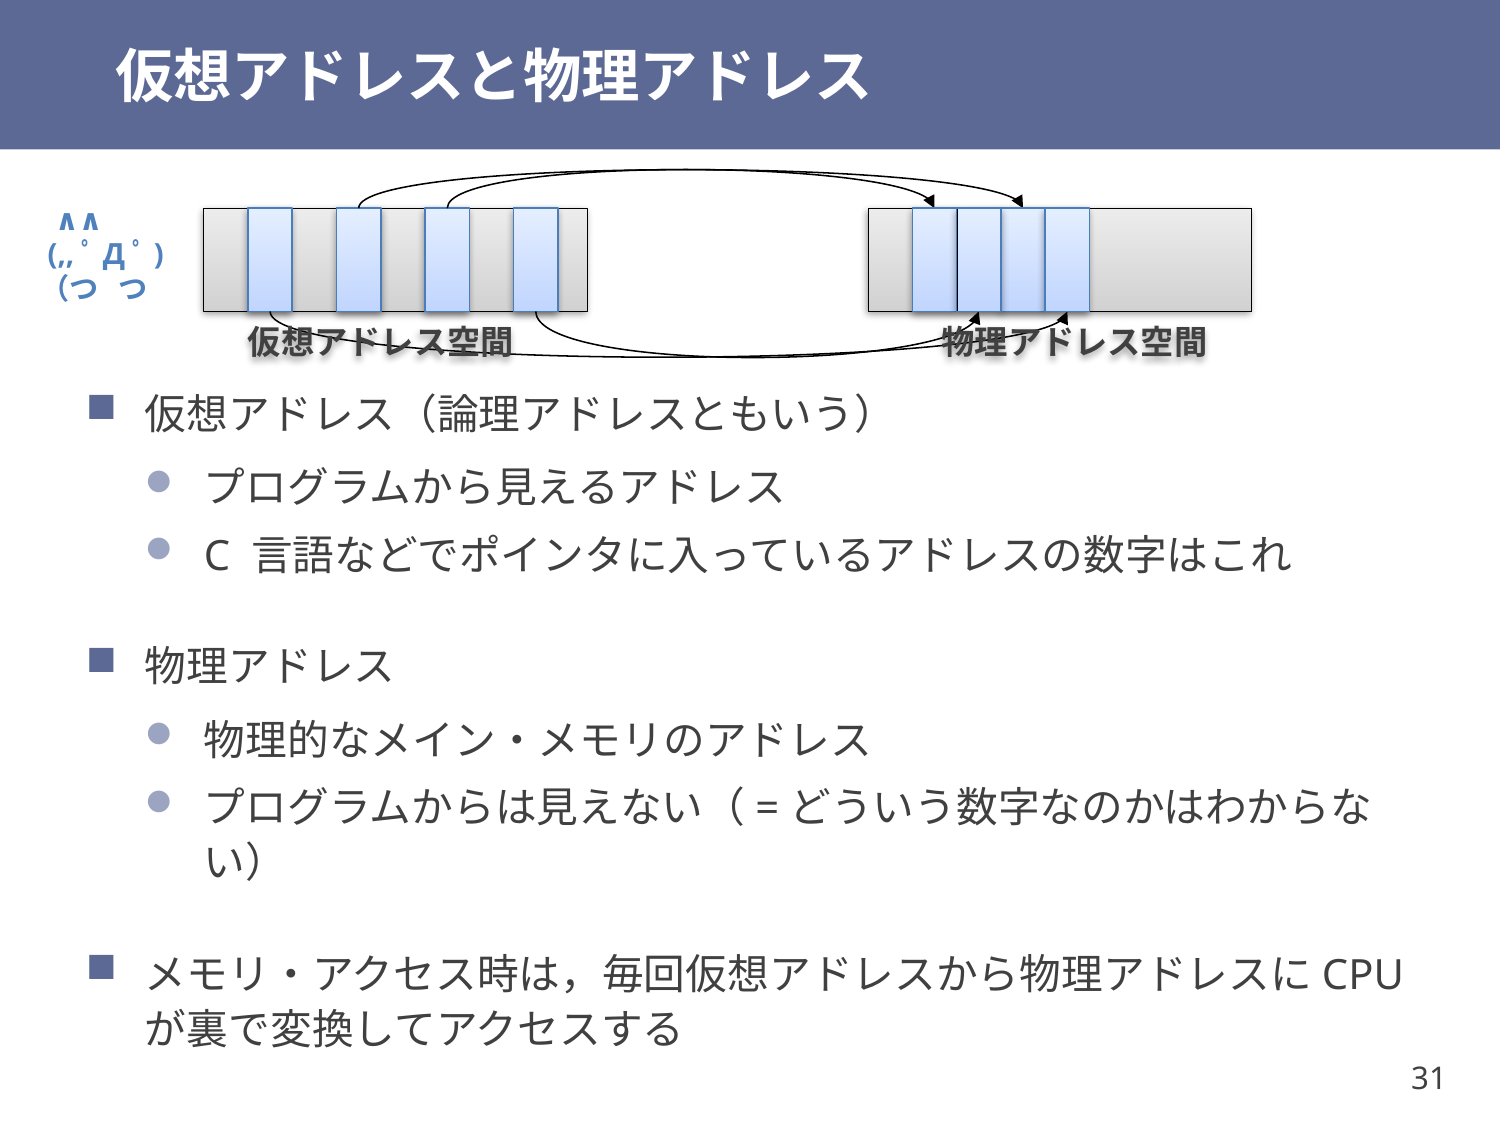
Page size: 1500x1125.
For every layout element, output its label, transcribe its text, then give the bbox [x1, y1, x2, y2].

text_box [912, 207, 955, 312]
title 仮想アドレスと物理アドレス [700, 0, 1500, 150]
text_box [1044, 207, 1090, 312]
text_box [1090, 207, 1253, 312]
title 仮想アドレスと物理アドレス [100, 0, 663, 150]
list 仮想アドレス（論理アドレスともいう） プログラムから見えるアドレス C 言語などでポインタに入っているアドレスの数字はこれ 物理アドレス 物理的なメイン・メモリのアドレス プログラムからは見えない（=どういう数字なのかはわからない） メモリ・アクセス時は，毎回仮想アドレスから物理アドレスにCPU が裏で変換してアクセスする [70, 399, 1459, 1036]
text_box 仮想アドレス空間 [291, 311, 470, 371]
text_box [247, 207, 293, 312]
text_box [559, 207, 588, 312]
text_box [424, 207, 470, 310]
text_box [668, 0, 672, 711]
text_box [690, 0, 694, 452]
text_box [293, 207, 335, 309]
text_box ∧∧ (,,ﾟДﾟ) （つ つ [25, 193, 187, 313]
text_box [513, 207, 559, 312]
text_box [690, 458, 694, 541]
text_box [203, 207, 246, 312]
text_box [867, 207, 911, 312]
text_box 物理アドレス空間 [985, 311, 1164, 371]
text_box [956, 207, 1002, 312]
text_box [470, 207, 512, 312]
text_box [1003, 207, 1043, 312]
title 仮想アドレスと物理アドレス [676, 0, 684, 150]
text_box [336, 207, 382, 309]
text_box [383, 207, 423, 309]
